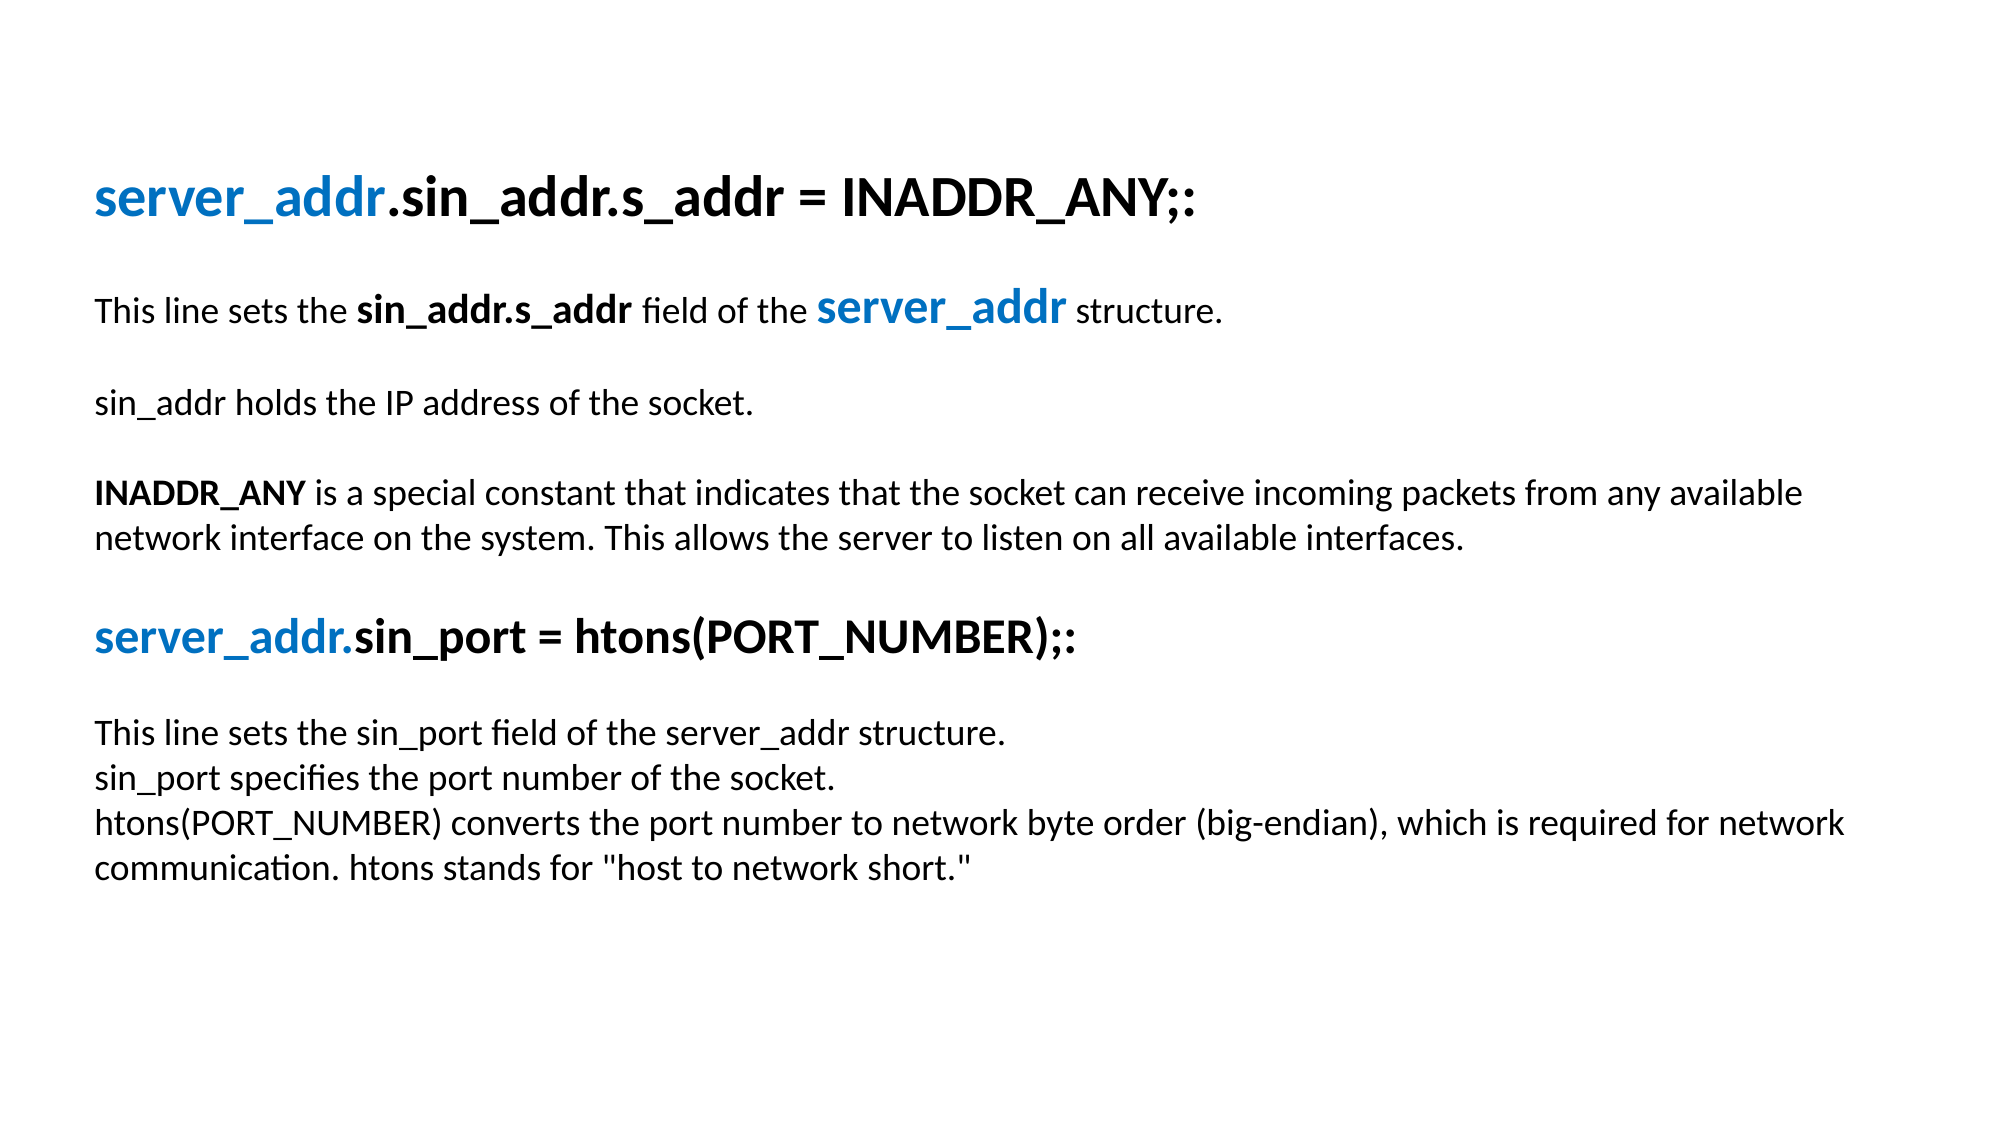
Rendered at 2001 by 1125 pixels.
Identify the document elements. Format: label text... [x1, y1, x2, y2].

text_box server_addr.sin_addr.s_addr = INADDR_ANY;: This line sets the sin_addr.s_addr field of the server_addr structure. sin_addr holds the IP address of the socket. INADDR_ANY is a special constant that indicates that the socket can receive incoming packets from any available network interface on the system. This allows the server to listen on all available interfaces. server_addr.sin_port = htons(PORT_NUMBER);: This line sets the sin_port field of the server_addr structure. sin_port specifies the port number of the socket. htons(PORT_NUMBER) converts the port number to network byte order (big-endian), which is required for network communication. htons stands for "host to network short." [79, 150, 1923, 896]
